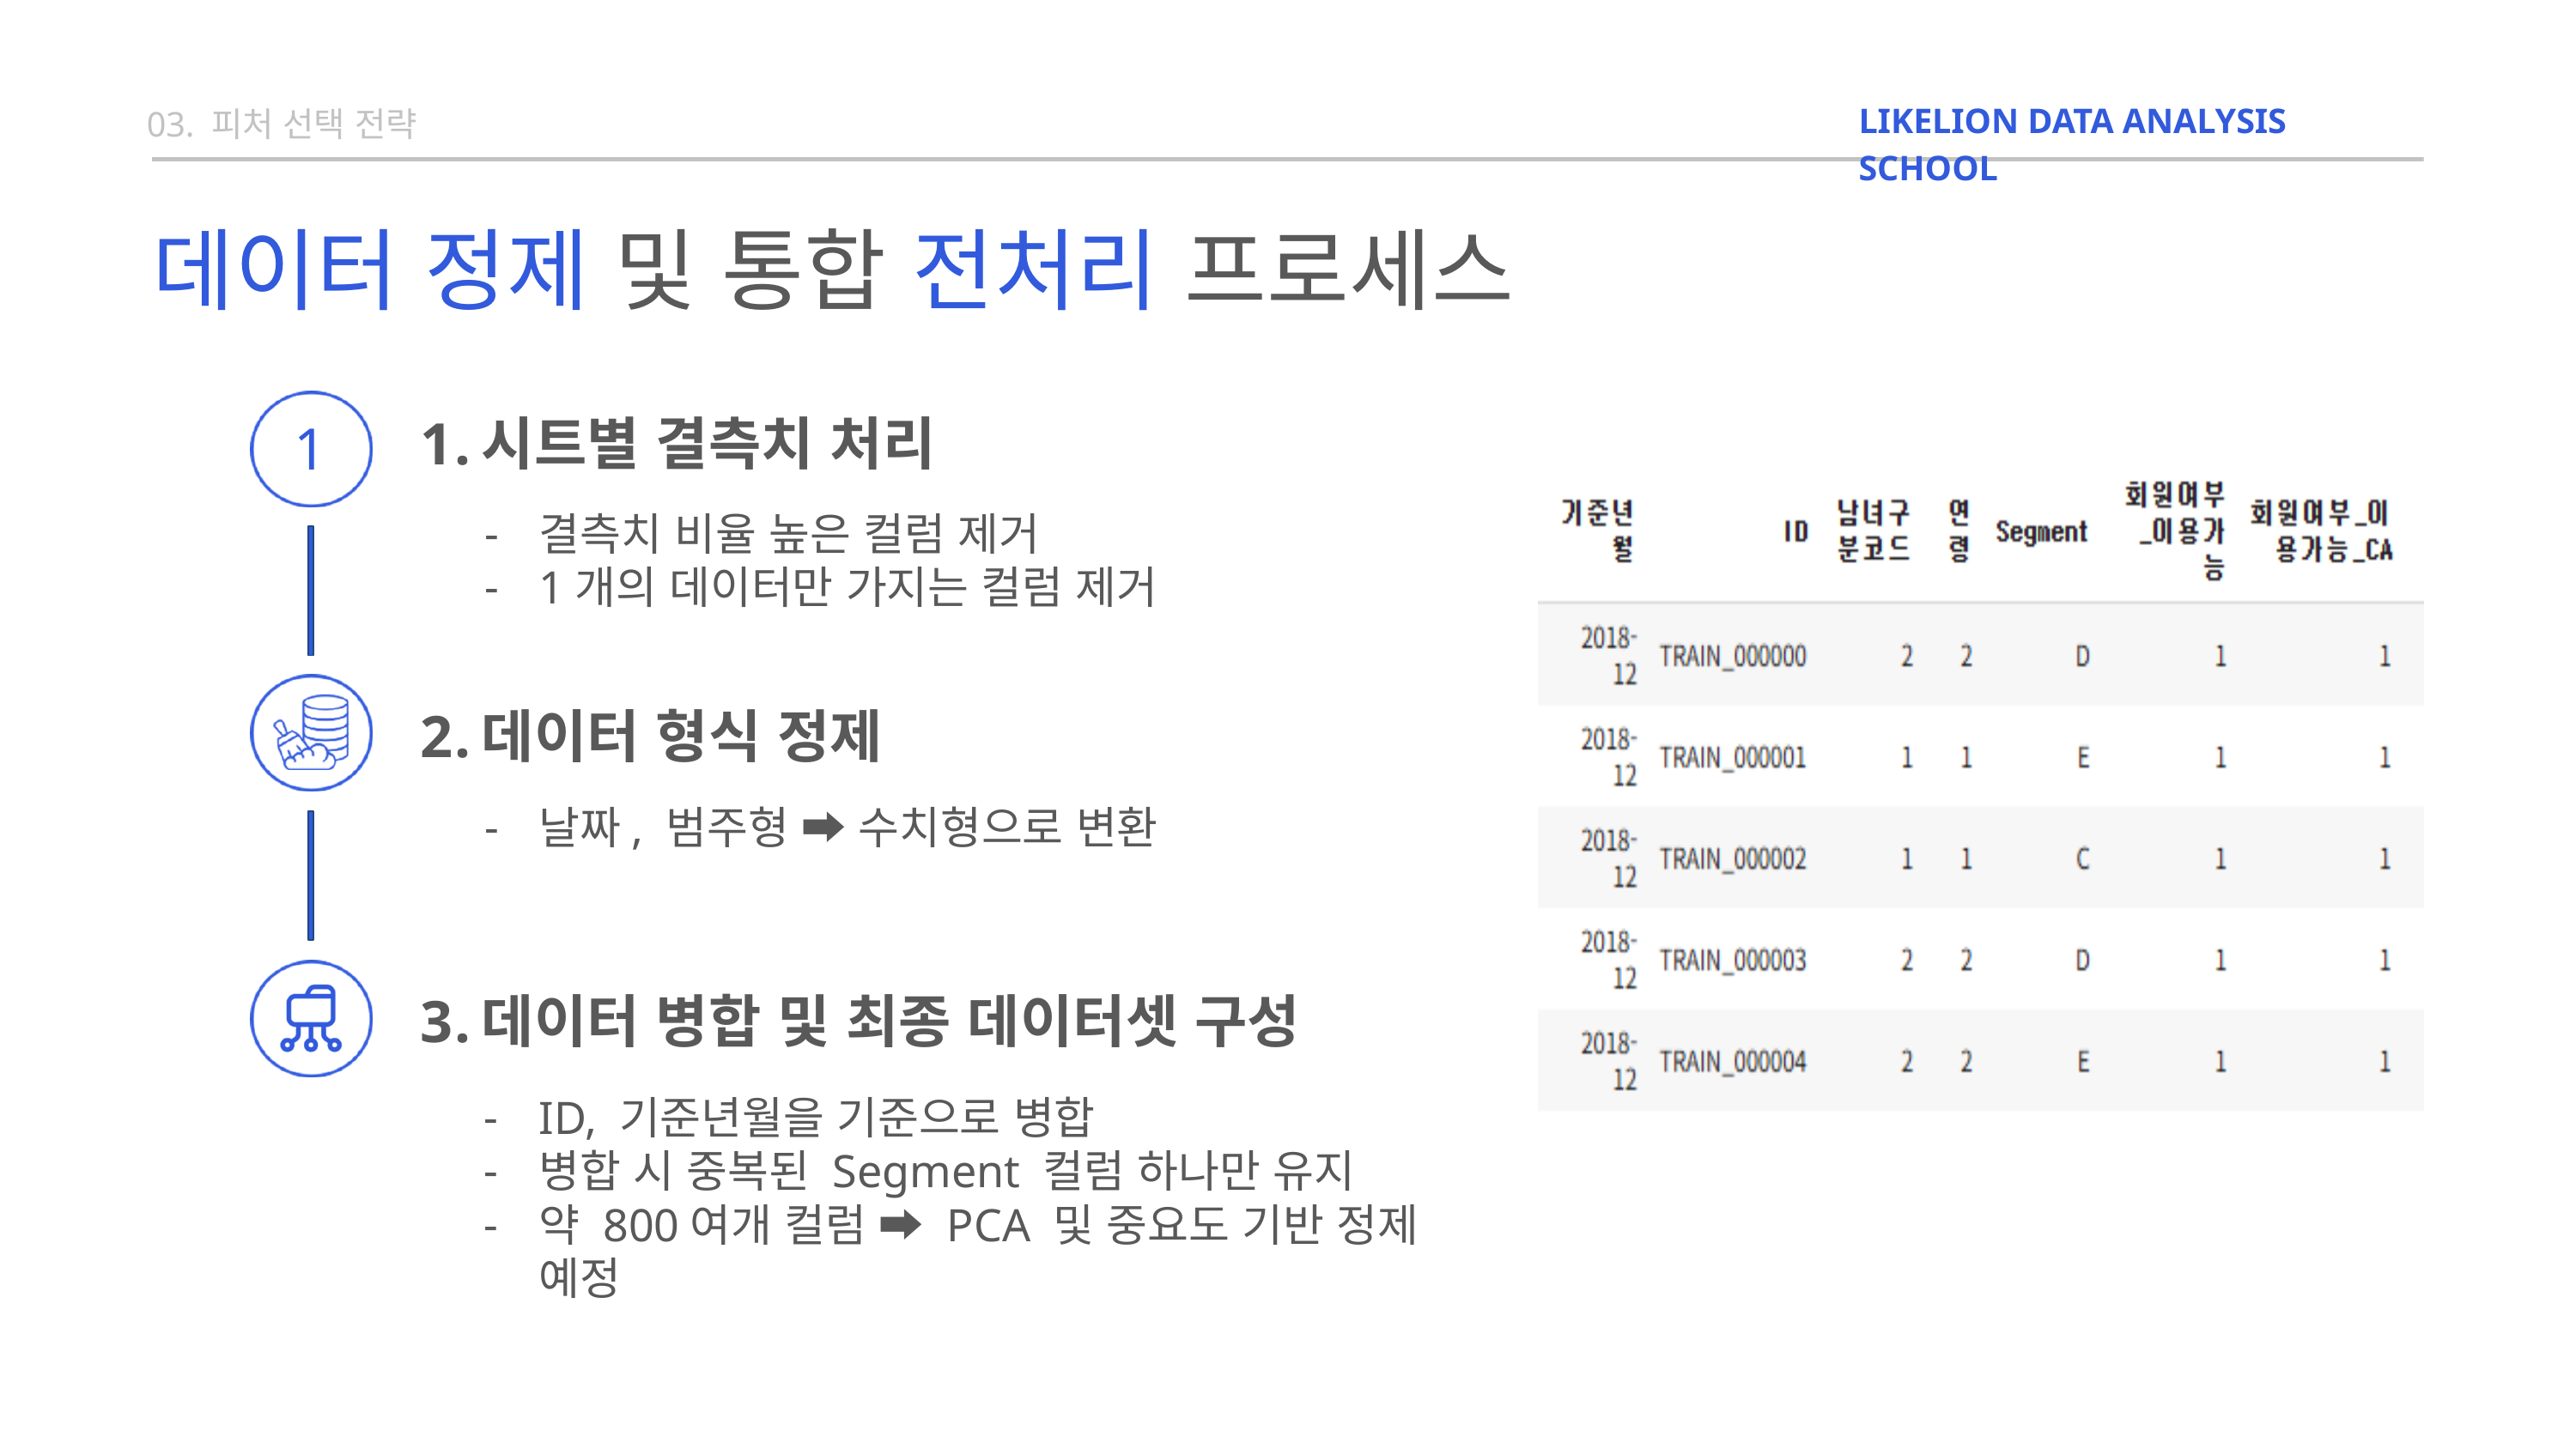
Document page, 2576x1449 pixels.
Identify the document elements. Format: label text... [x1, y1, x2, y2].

text_box 결측치 비율 높은 컬럼 제거 1개의 데이터만 가지는 컬럼 제거 [461, 492, 1178, 622]
text_box 데이터 병합 및 최종 데이터셋 구성 [404, 972, 1381, 1071]
picture [249, 391, 373, 508]
picture [249, 960, 373, 1077]
text_box 시트별 결측치 처리 [404, 394, 1088, 493]
picture [1510, 470, 2425, 1114]
text_box 데이터 정제 및 통합 전처리 프로세스 [152, 197, 1633, 295]
picture [249, 674, 373, 791]
text_box 날짜, 범주형 ➡ 수치형으로 변환 [461, 786, 1441, 868]
text_box 데이터 형식 정제 [404, 687, 1088, 786]
text_box 03. 피처 선택 전략 [146, 96, 713, 138]
text_box ID, 기준년월을 기준으로 병합 병합 시 중복된 Segment 컬럼 하나만 유지 약 800여개 컬럼 ➡ PCA 및 중요도 기반 정제 예정 [461, 1076, 1510, 1261]
text_box LIKELION DATA ANALYSIS SCHOOL [1858, 93, 2424, 140]
text_box [308, 526, 314, 656]
picture [151, 157, 2425, 161]
text_box [308, 810, 314, 941]
